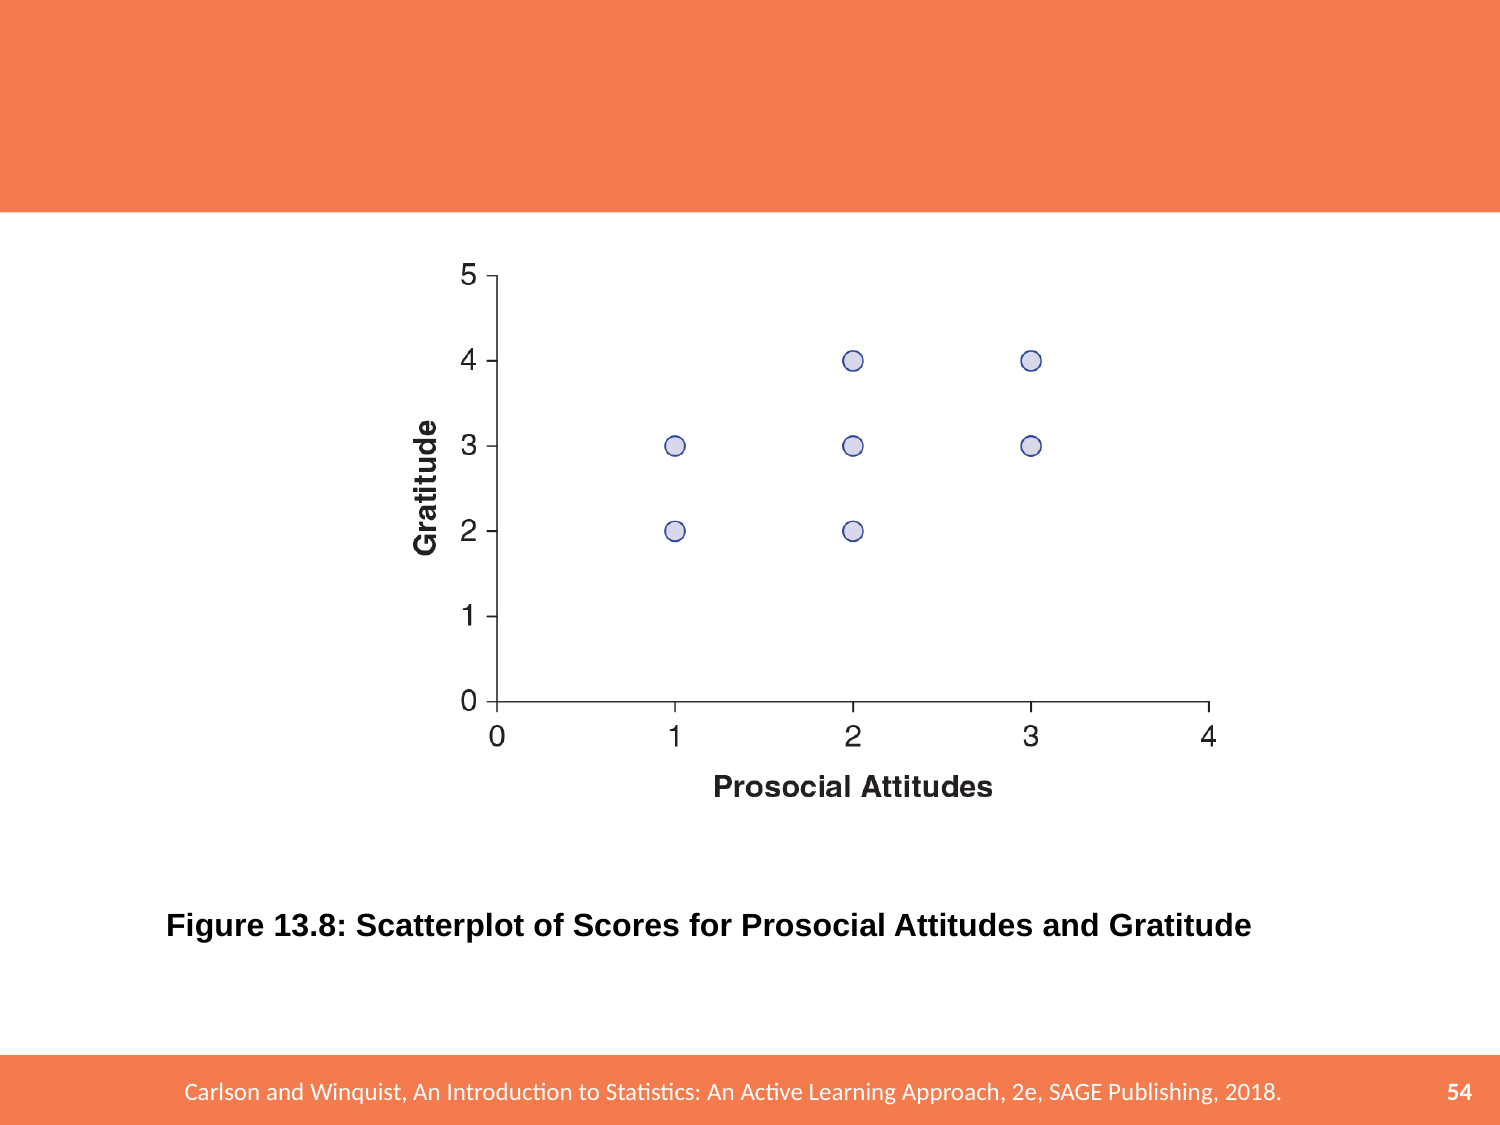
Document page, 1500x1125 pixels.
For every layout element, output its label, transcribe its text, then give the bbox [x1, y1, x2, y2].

picture [412, 263, 1216, 797]
title Figure 13.8: Scatterplot of Scores for Prosocial Attitudes and Gratitude [91, 875, 1330, 950]
footer Carlson and Winquist, An Introduction to Statistics: An Active Learning Approach, 2e, SAGE Publishing, 2018. [150, 1060, 1325, 1121]
slide_number 54 [1387, 1060, 1488, 1120]
